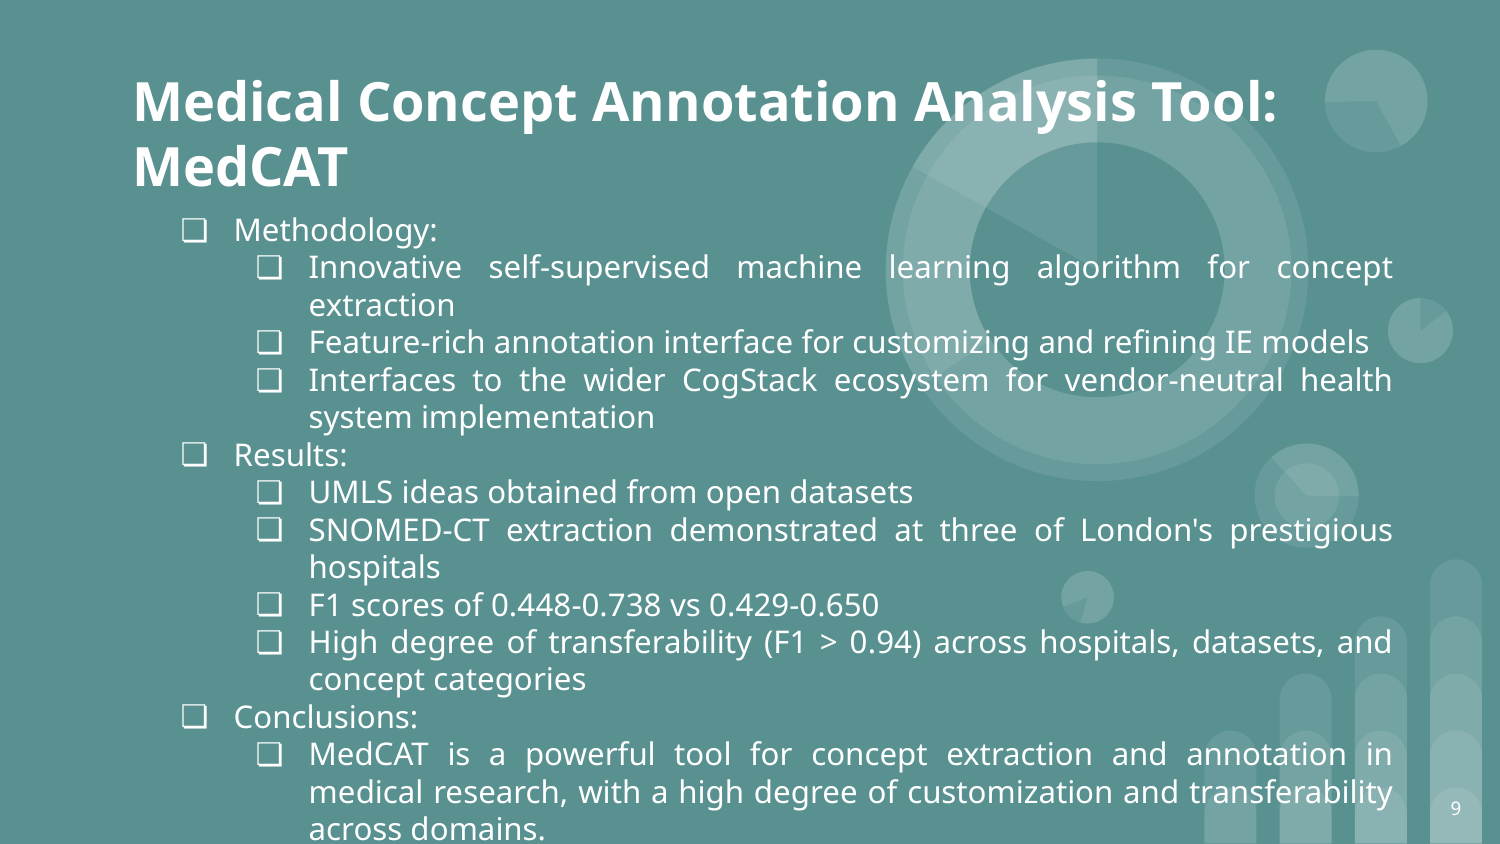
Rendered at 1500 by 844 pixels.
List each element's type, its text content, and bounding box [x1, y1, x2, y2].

text_box Methodology: Innovative self-supervised machine learning algorithm for concept extraction Feature-rich annotation interface for customizing and refining IE models Interfaces to the wider CogStack ecosystem for vendor-neutral health system implementation Results: UMLS ideas obtained from open datasets SNOMED-CT extraction demonstrated at three of London's prestigious hospitals F1 scores of 0.448-0.738 vs 0.429-0.650 High degree of transferability (F1 > 0.94) across hospitals, datasets, and concept categories Conclusions: MedCAT is a powerful tool for concept extraction and annotation in medical research, with a high degree of customization and transferability across domains. [143, 195, 1410, 800]
text_box Medical Concept Annotation Analysis Tool: MedCAT [117, 68, 1477, 196]
text_box ‹#› [1386, 777, 1477, 842]
